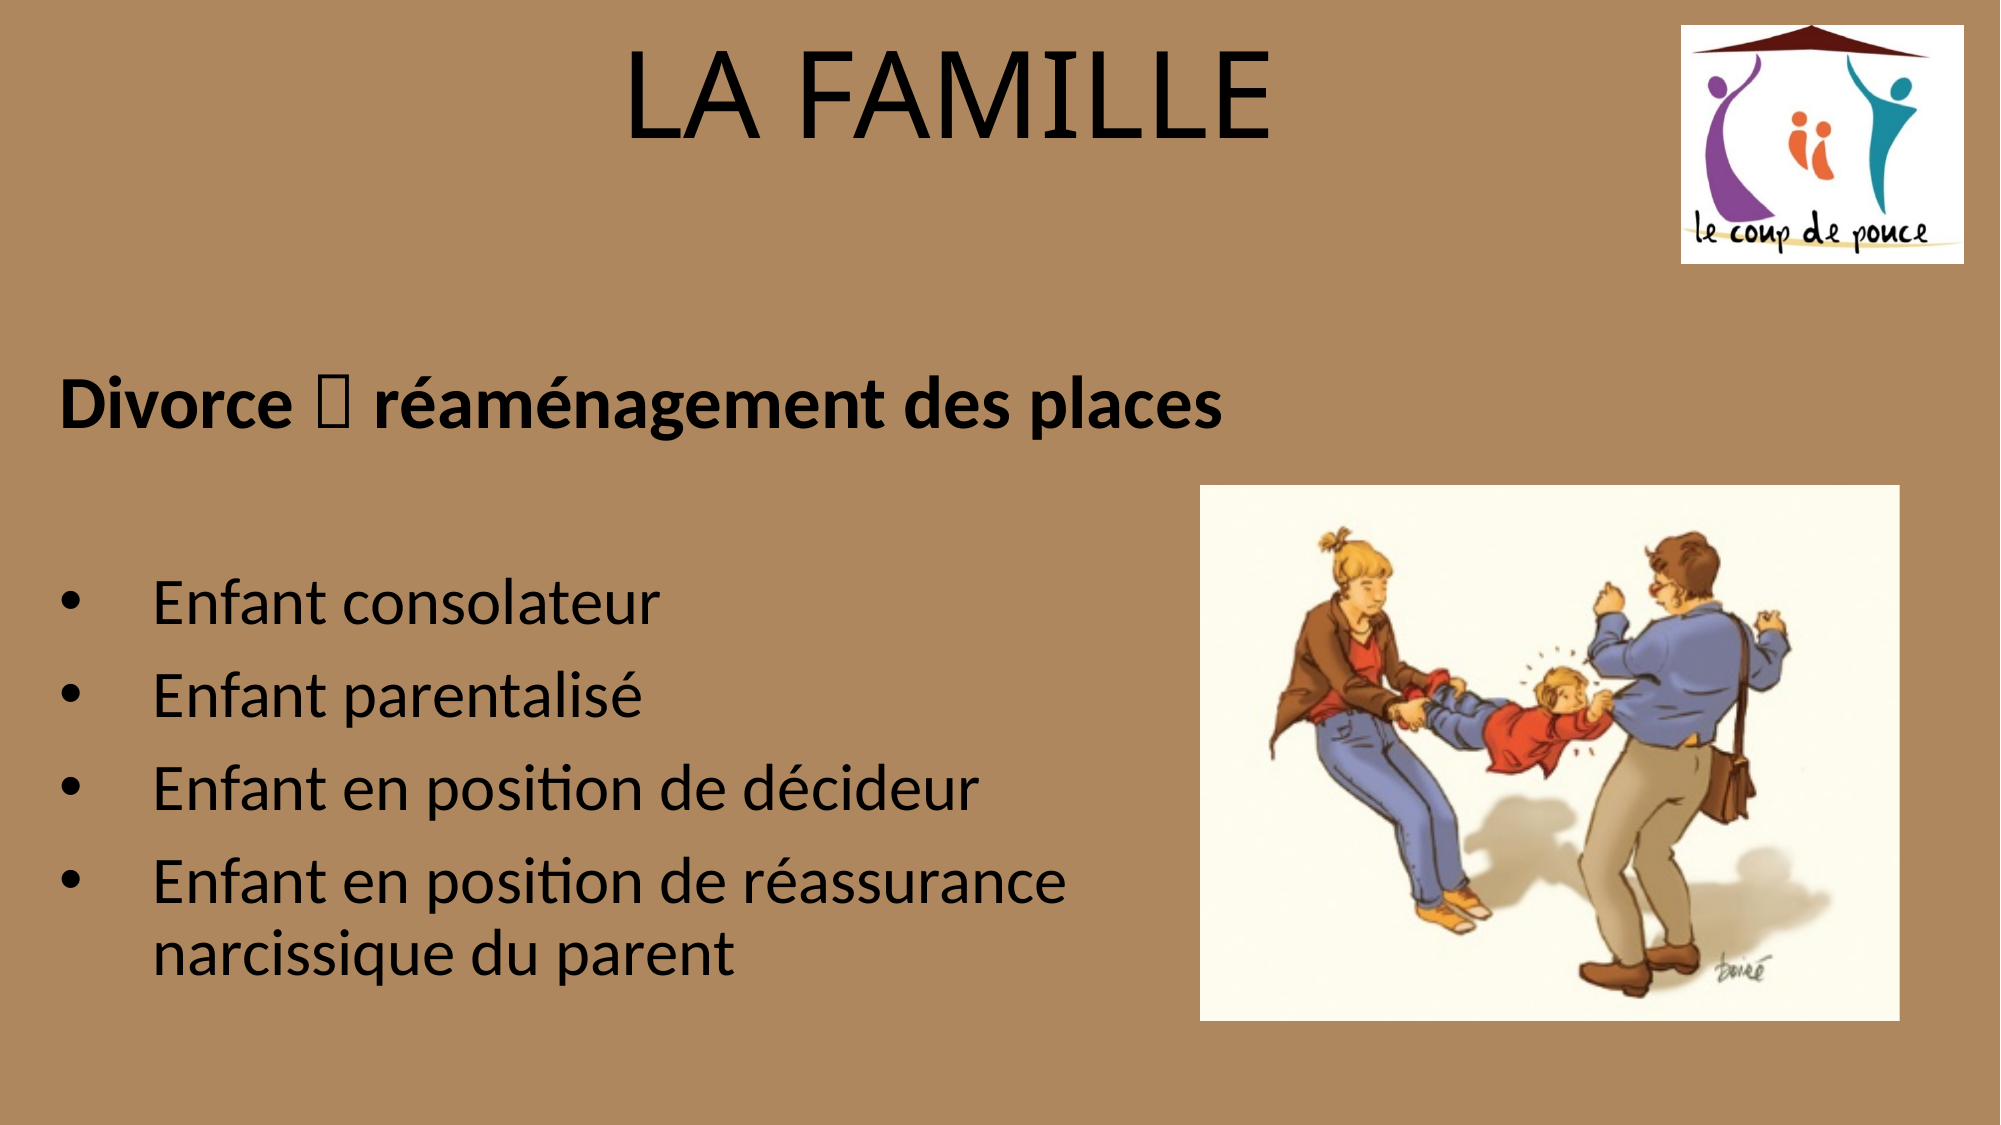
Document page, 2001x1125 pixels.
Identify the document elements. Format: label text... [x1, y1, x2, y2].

picture [1199, 485, 1900, 1021]
subtitle Divorce  réaménagement des places Enfant consolateur Enfant parentalisé Enfant en position de décideur Enfant en position de réassurance narcissique du parent [44, 356, 1289, 1075]
picture [1681, 25, 1964, 264]
title LA FAMILLE [198, 25, 1681, 173]
